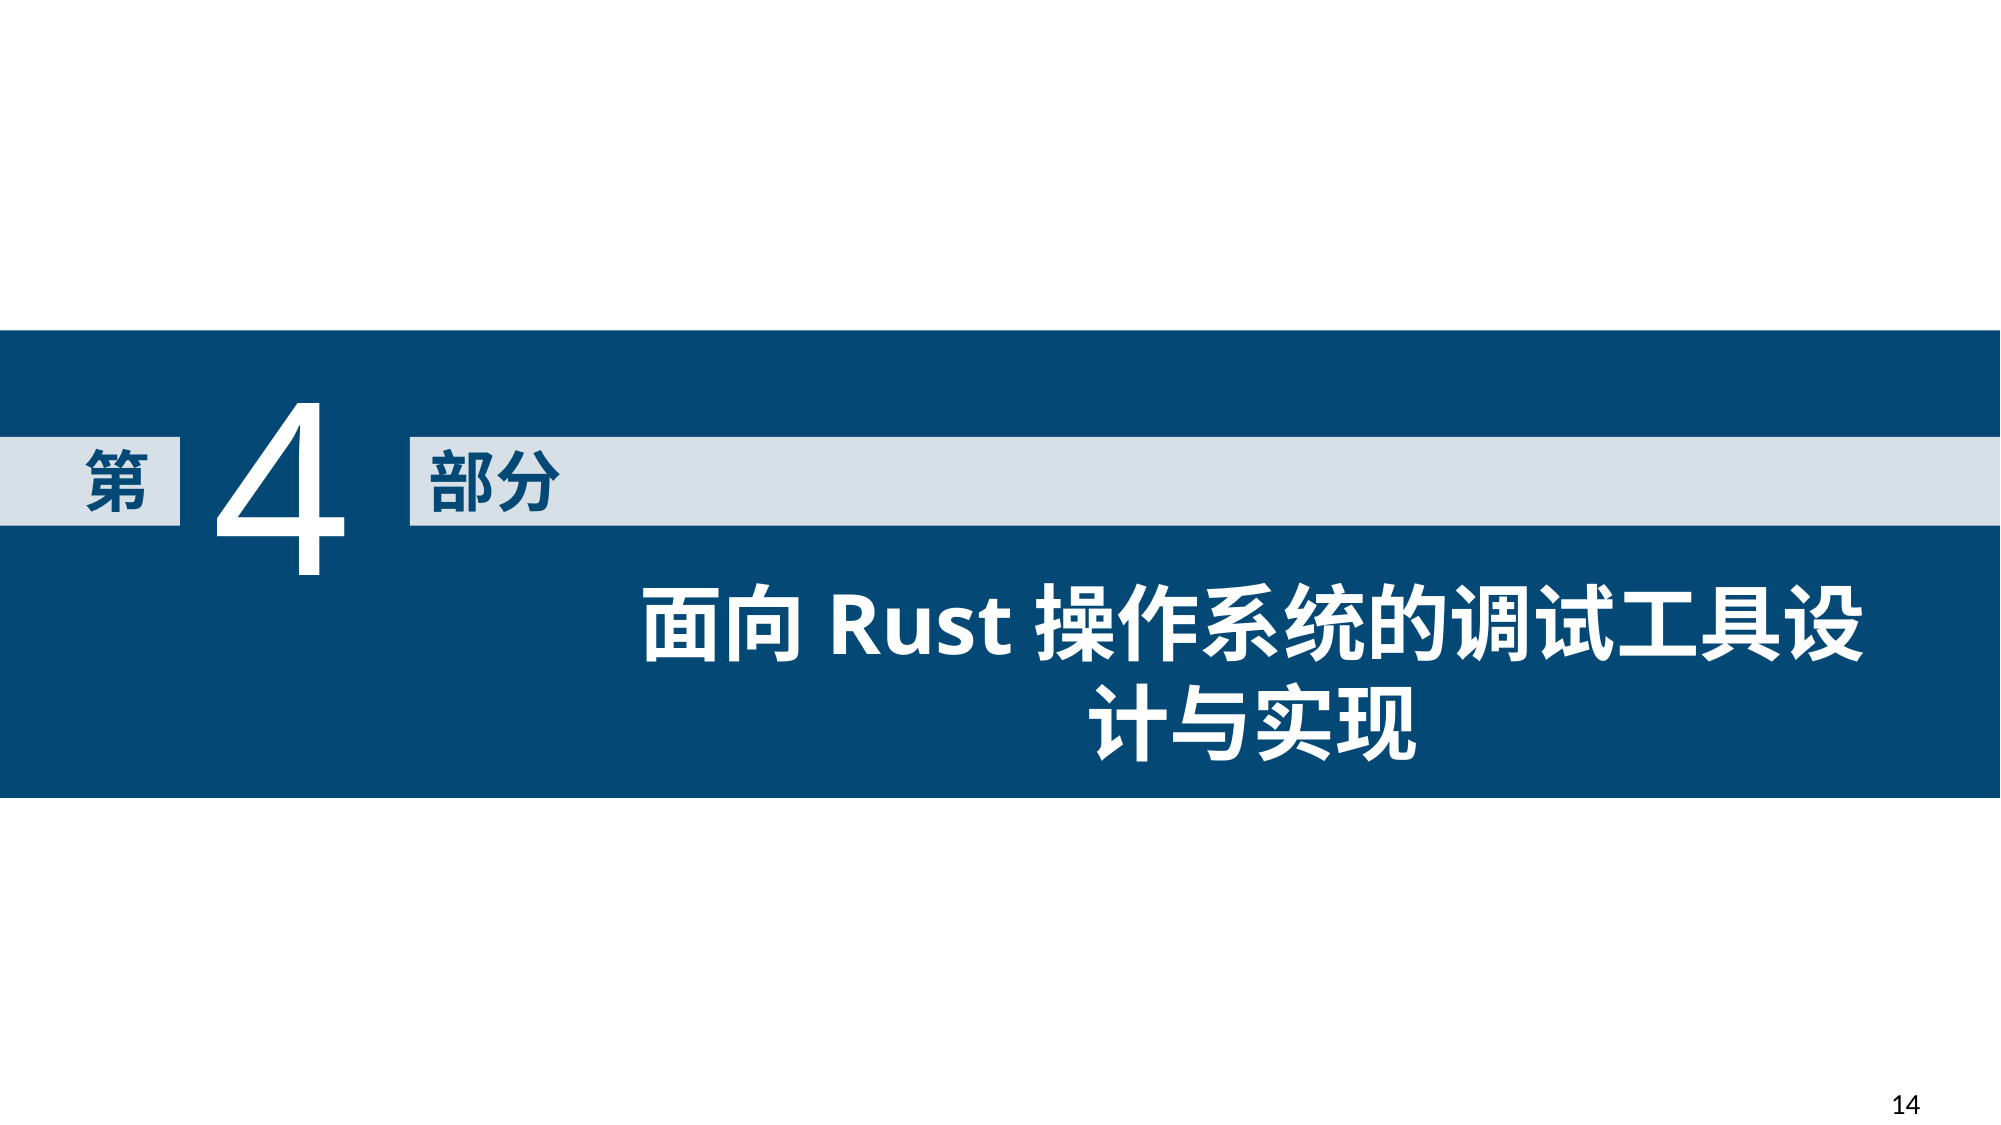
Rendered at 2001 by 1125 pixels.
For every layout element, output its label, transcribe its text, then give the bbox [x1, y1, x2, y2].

text_box [705, 436, 2000, 527]
text_box 面向Rust操作系统的调试工具设计与实现 [621, 563, 1885, 779]
text_box 4 [155, 328, 408, 631]
text_box 第 [68, 432, 163, 528]
text_box [409, 436, 414, 527]
text_box 部分 [414, 432, 705, 528]
text_box [0, 436, 68, 527]
text_box [0, 329, 2000, 799]
slide_number 14 [1498, 1072, 1936, 1125]
